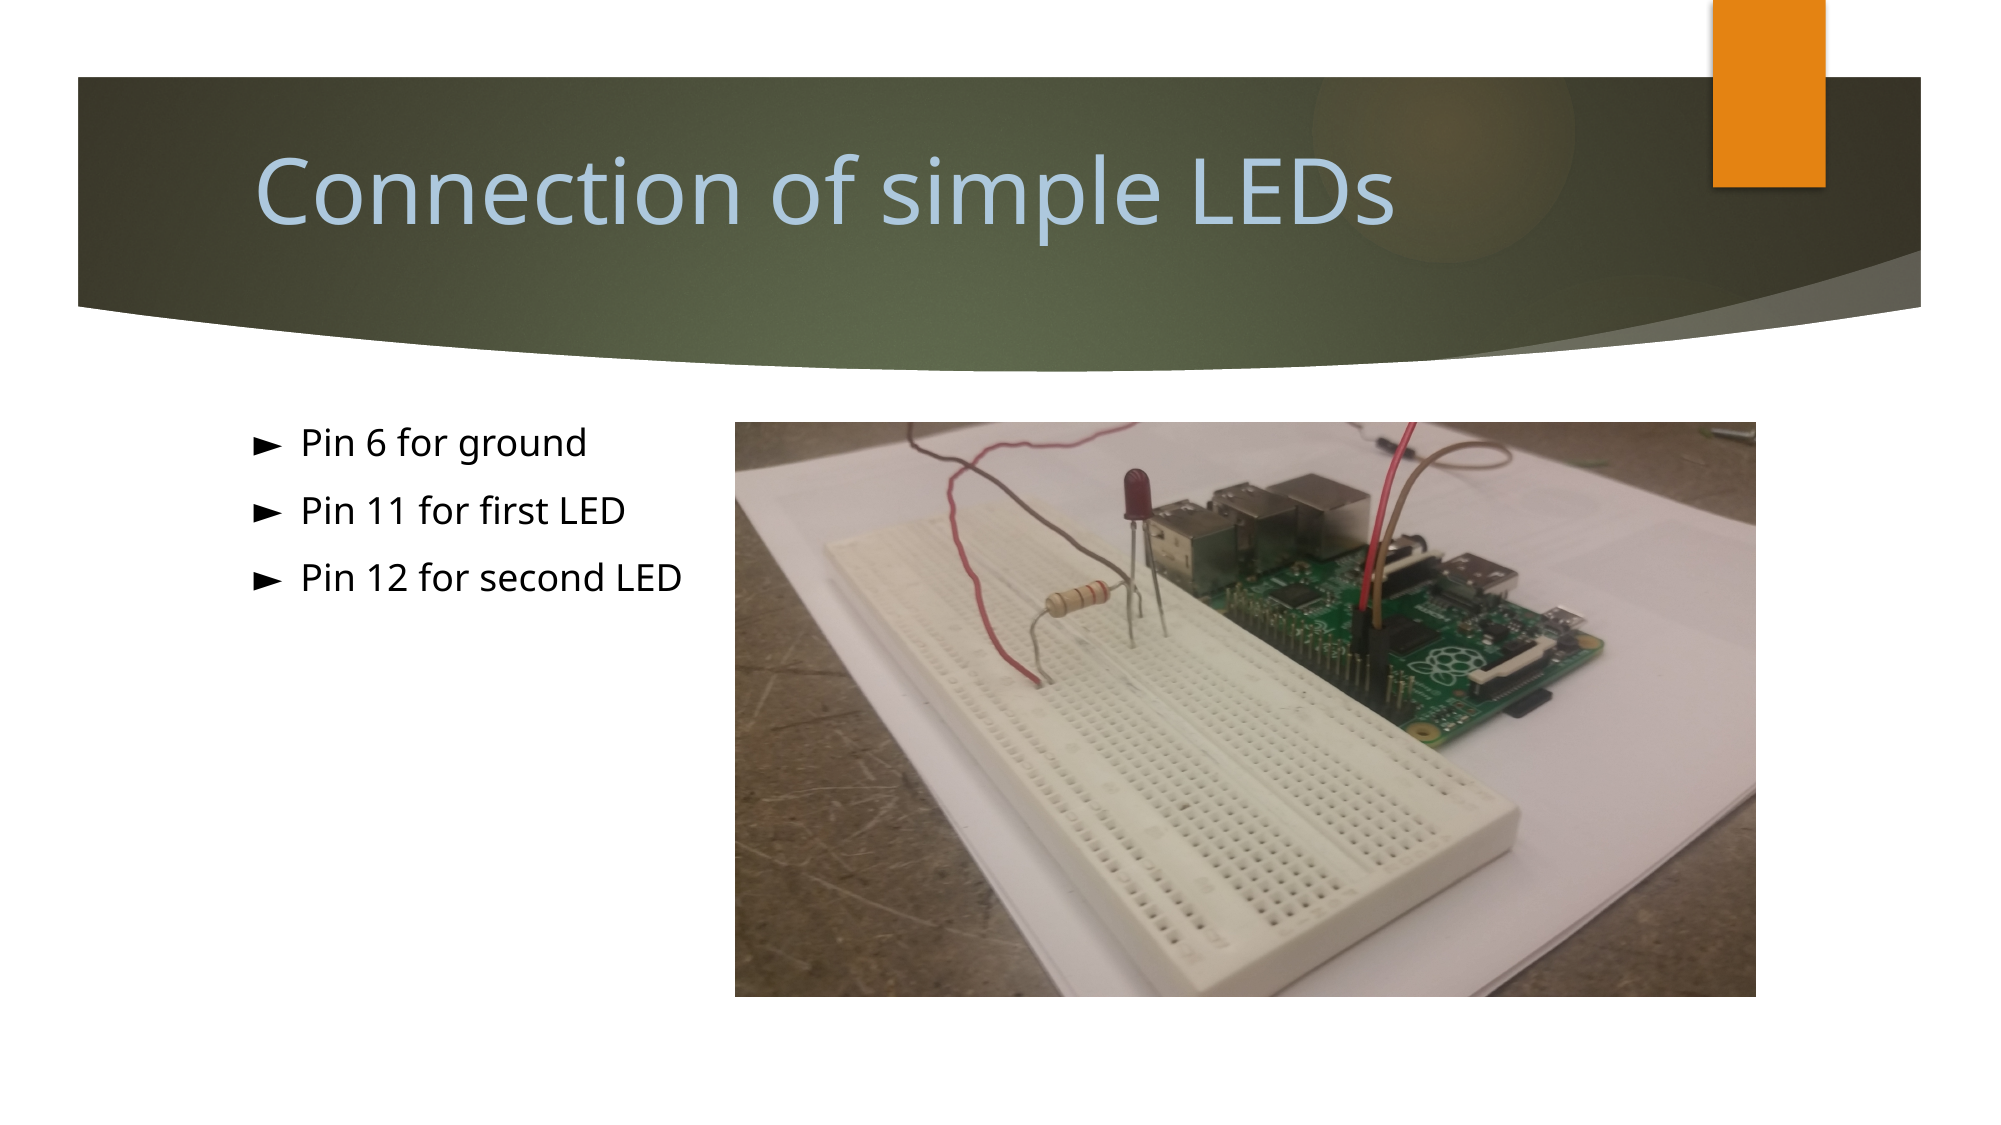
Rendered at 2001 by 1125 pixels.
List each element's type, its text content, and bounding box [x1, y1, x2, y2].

text_box Pin 6 for ground Pin 11 for first LED Pin 12 for second LED [238, 389, 736, 607]
text_box Connection of simple LEDs [238, 125, 1644, 251]
picture [734, 422, 1756, 998]
